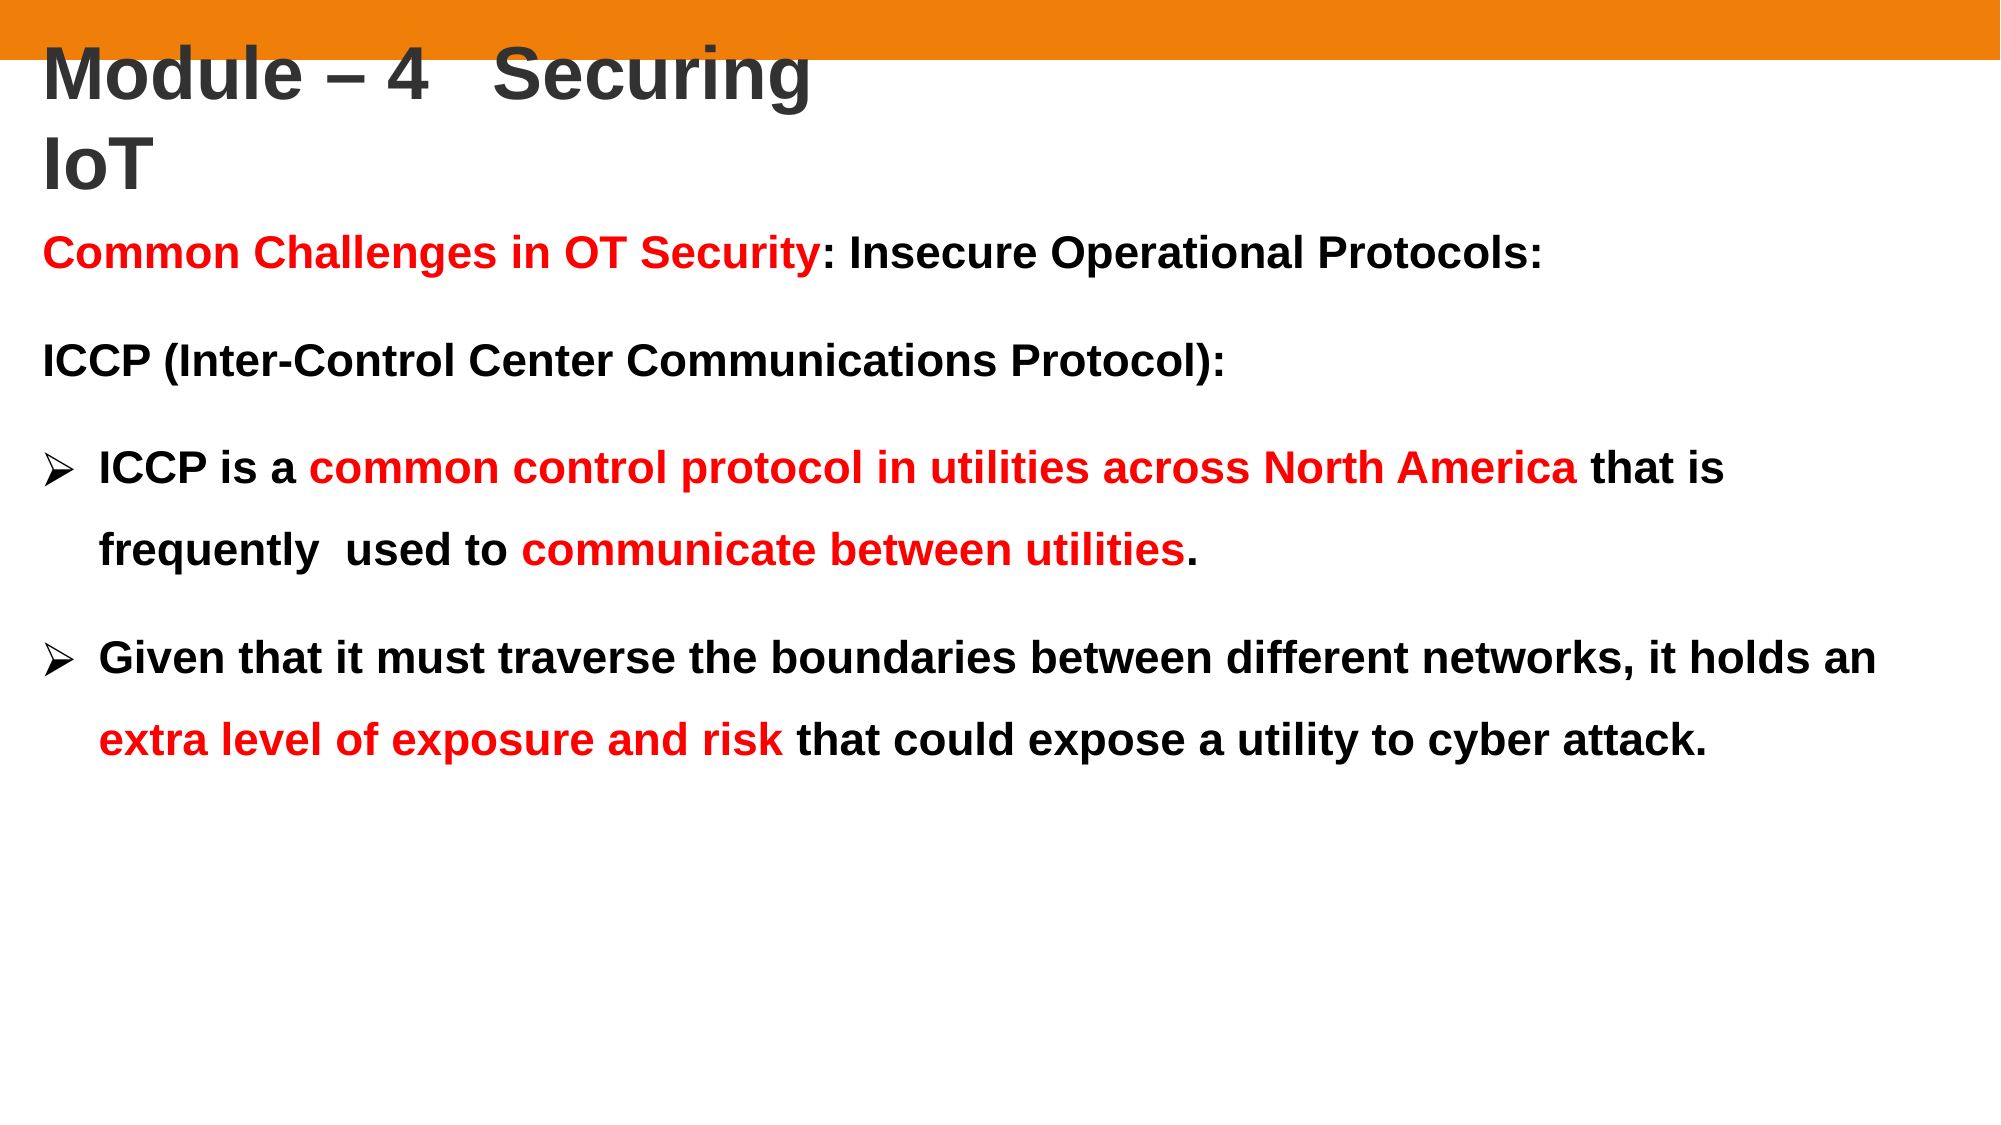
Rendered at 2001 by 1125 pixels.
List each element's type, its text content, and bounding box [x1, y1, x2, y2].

text_box Common Challenges in OT Security: Insecure Operational Protocols: ICCP (Inter-Control Center Communications Protocol): ICCP is a common control protocol in utilities across North America that is frequently used to communicate between utilities. Given that it must traverse the boundaries between different networks, it holds an extra level of exposure and risk that could expose a utility to cyber attack. [40, 220, 1958, 766]
title Module – 4 Securing IoT [40, 18, 928, 209]
